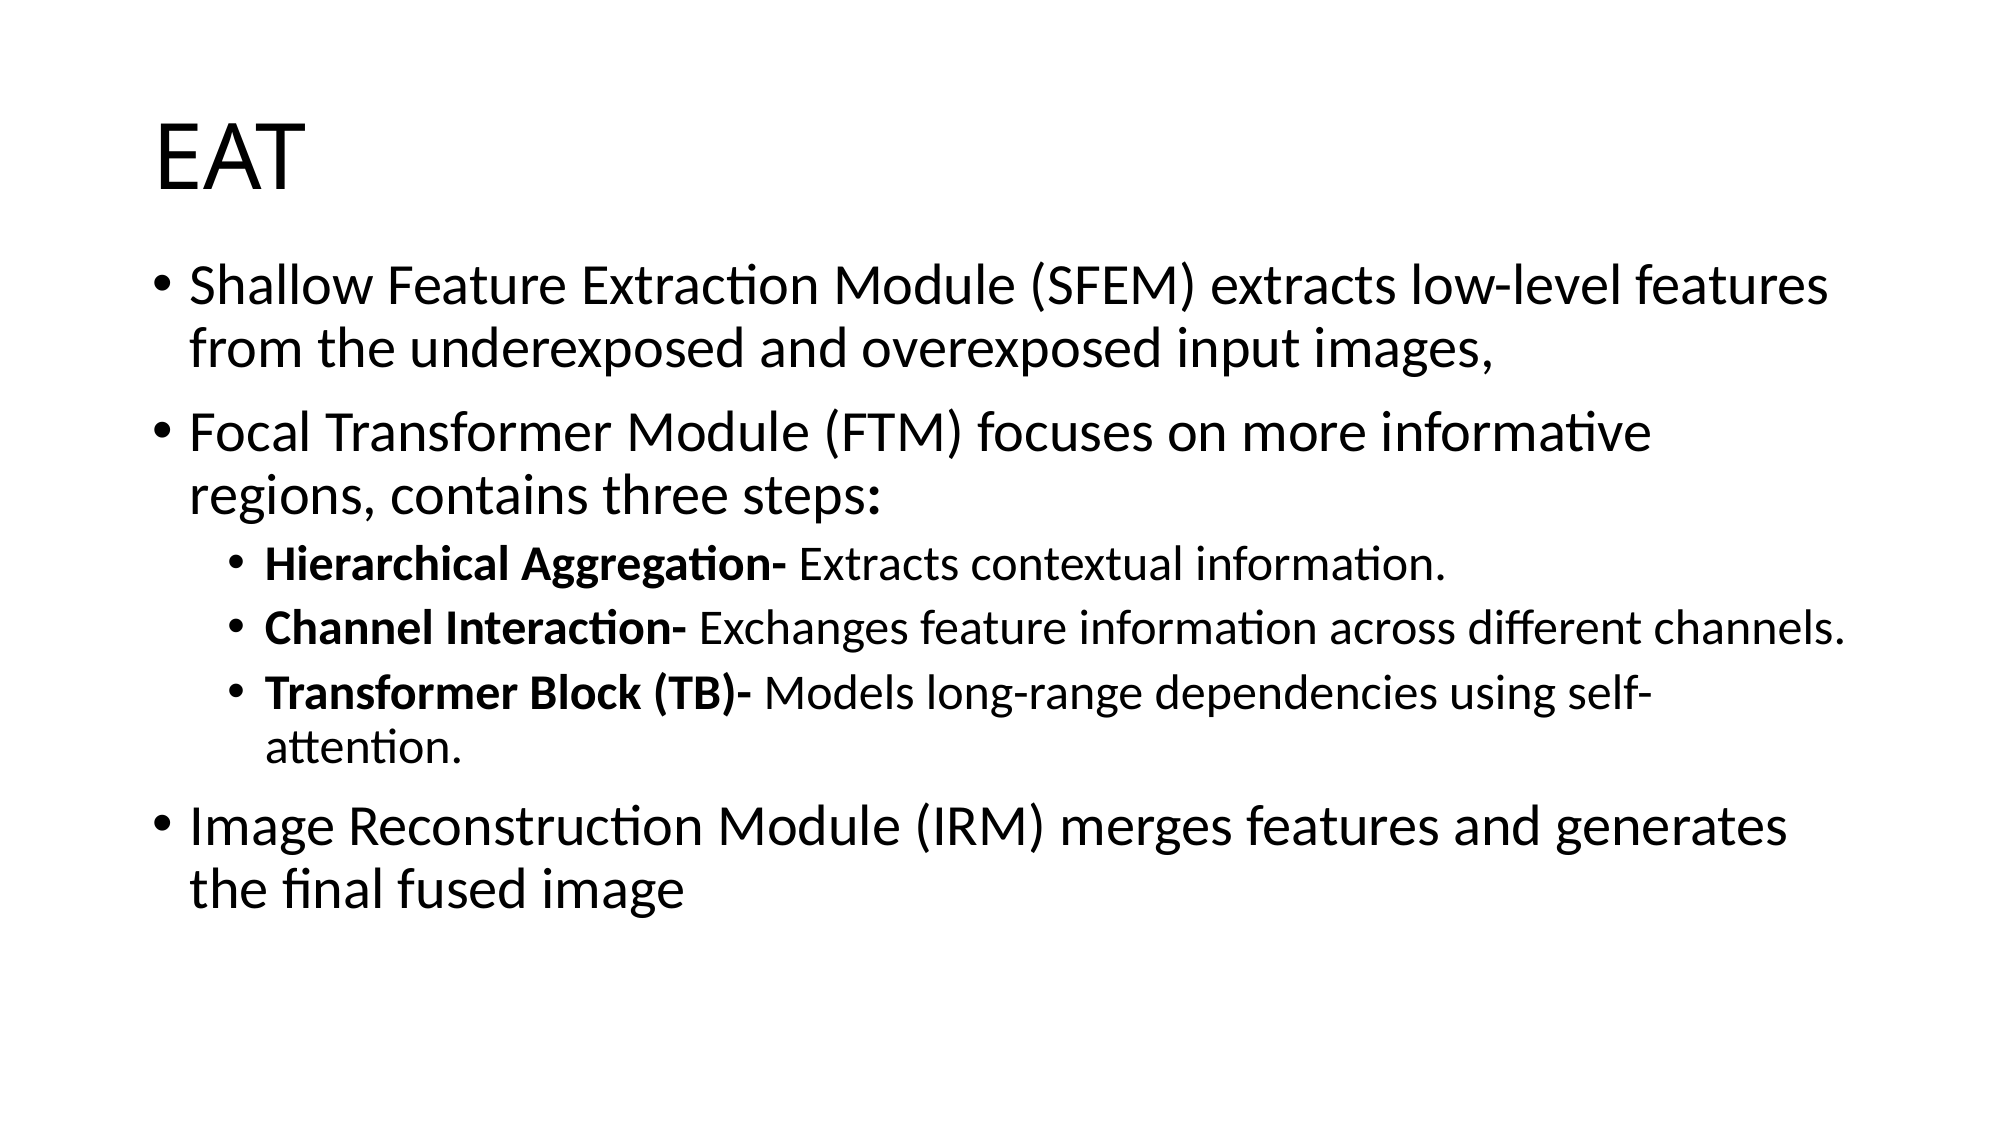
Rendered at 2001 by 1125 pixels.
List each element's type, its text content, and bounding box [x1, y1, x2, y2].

list Shallow Feature Extraction Module (SFEM) extracts low-level features from the underexposed and overexposed input images, Focal Transformer Module (FTM) focuses on more informative regions, contains three steps: Hierarchical Aggregation- Extracts contextual information. Channel Interaction- Exchanges feature information across different channels. Transformer Block (TB)- Models long-range dependencies using self-attention. Image Reconstruction Module (IRM) merges features and generates the final fused image [137, 246, 1863, 1014]
title EAT [137, 59, 1863, 246]
